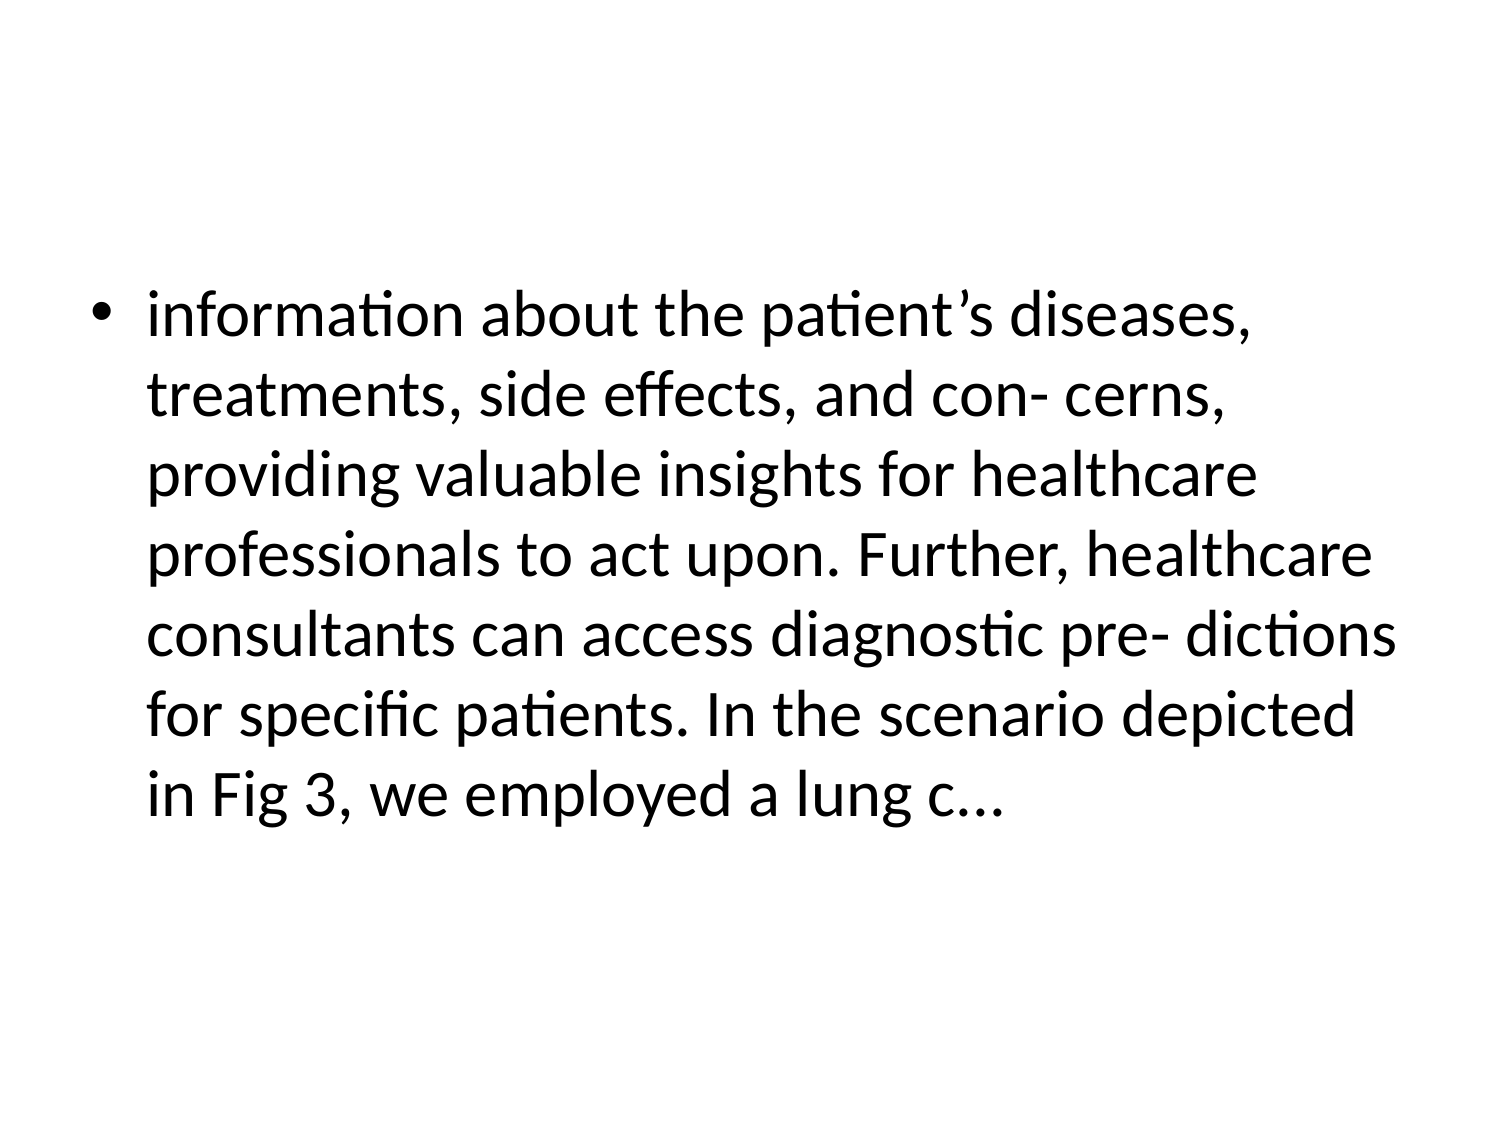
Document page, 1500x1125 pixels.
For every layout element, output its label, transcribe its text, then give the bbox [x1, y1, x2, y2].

list information about the patient’s diseases, treatments, side effects, and con- cerns, providing valuable insights for healthcare professionals to act upon. Further, healthcare consultants can access diagnostic pre- dictions for specific patients. In the scenario depicted in Fig 3, we employed a lung c... [75, 262, 1425, 1005]
